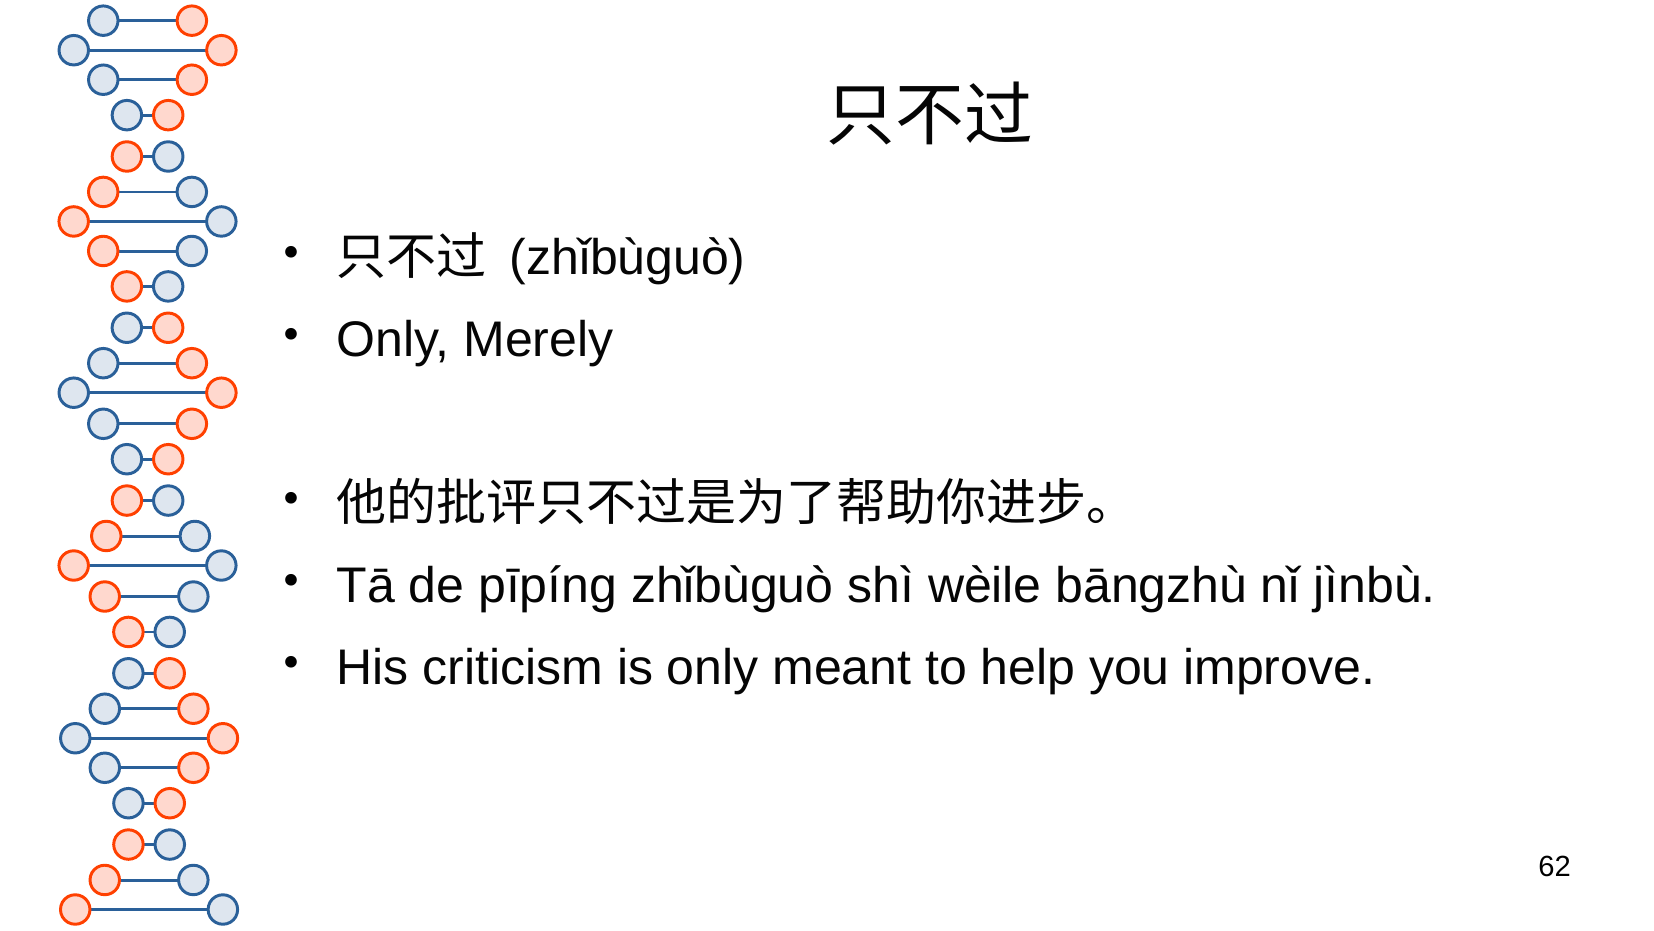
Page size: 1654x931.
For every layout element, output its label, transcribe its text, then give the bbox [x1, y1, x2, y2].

list 只不过 (zhǐbùguò) Only, Merely 他的批评只不过是为了帮助你进步。 Tā de pīpíng zhǐbùguò shì wèile bāngzhù nǐ jìnbù. His criticism is only meant to help you improve. [265, 224, 1595, 764]
slide_number 62 [1185, 847, 1571, 912]
title 只不过 [265, 35, 1595, 189]
